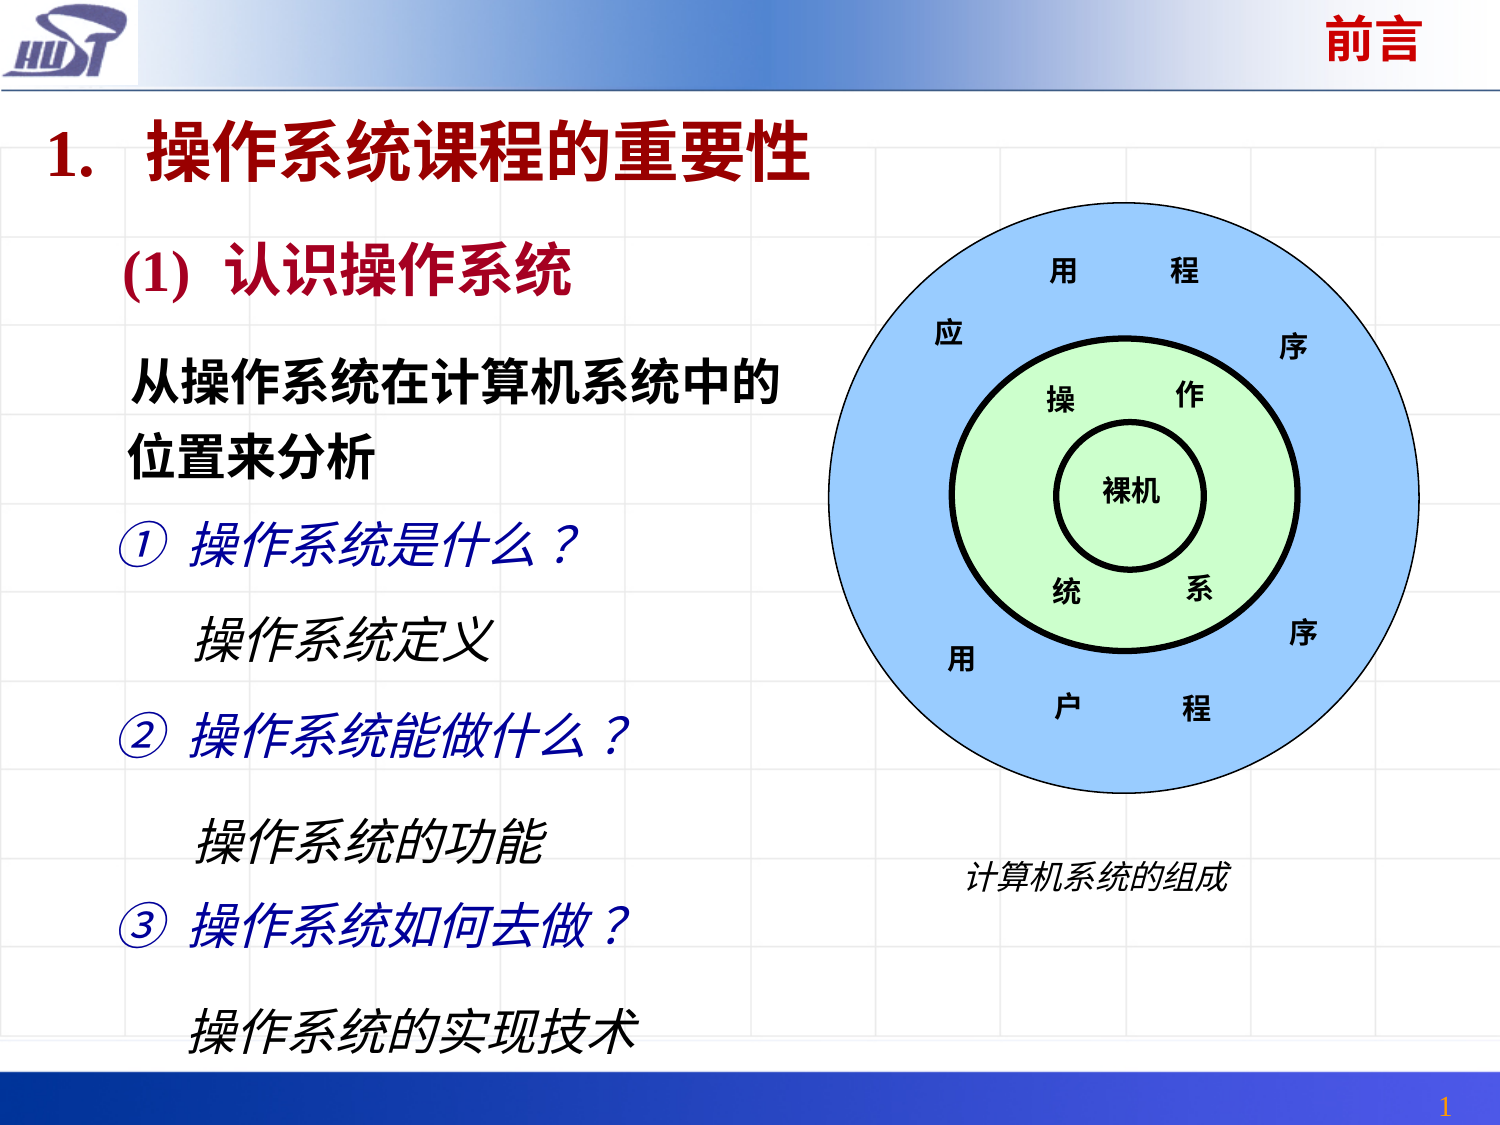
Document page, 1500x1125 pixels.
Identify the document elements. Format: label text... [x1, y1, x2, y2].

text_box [828, 202, 1420, 905]
text_box 1 [1414, 1072, 1477, 1125]
text_box 前言 [141, 6, 1440, 76]
text_box 操作系统的实现技术 [95, 975, 715, 1068]
text_box 操作系统定义 [102, 583, 624, 676]
text_box 1. 操作系统课程的重要性 [30, 86, 973, 198]
text_box (1) 认识操作系统 从操作系统在计算机系统中的位置来分析 ① 操作系统是什么 ？ ② 操作系统能做什么 ？ ③ 操作系统如何去做 ？ [23, 201, 804, 963]
picture [0, 0, 1500, 1125]
text_box 操作系统的功能 [102, 785, 624, 878]
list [0, 0, 138, 86]
